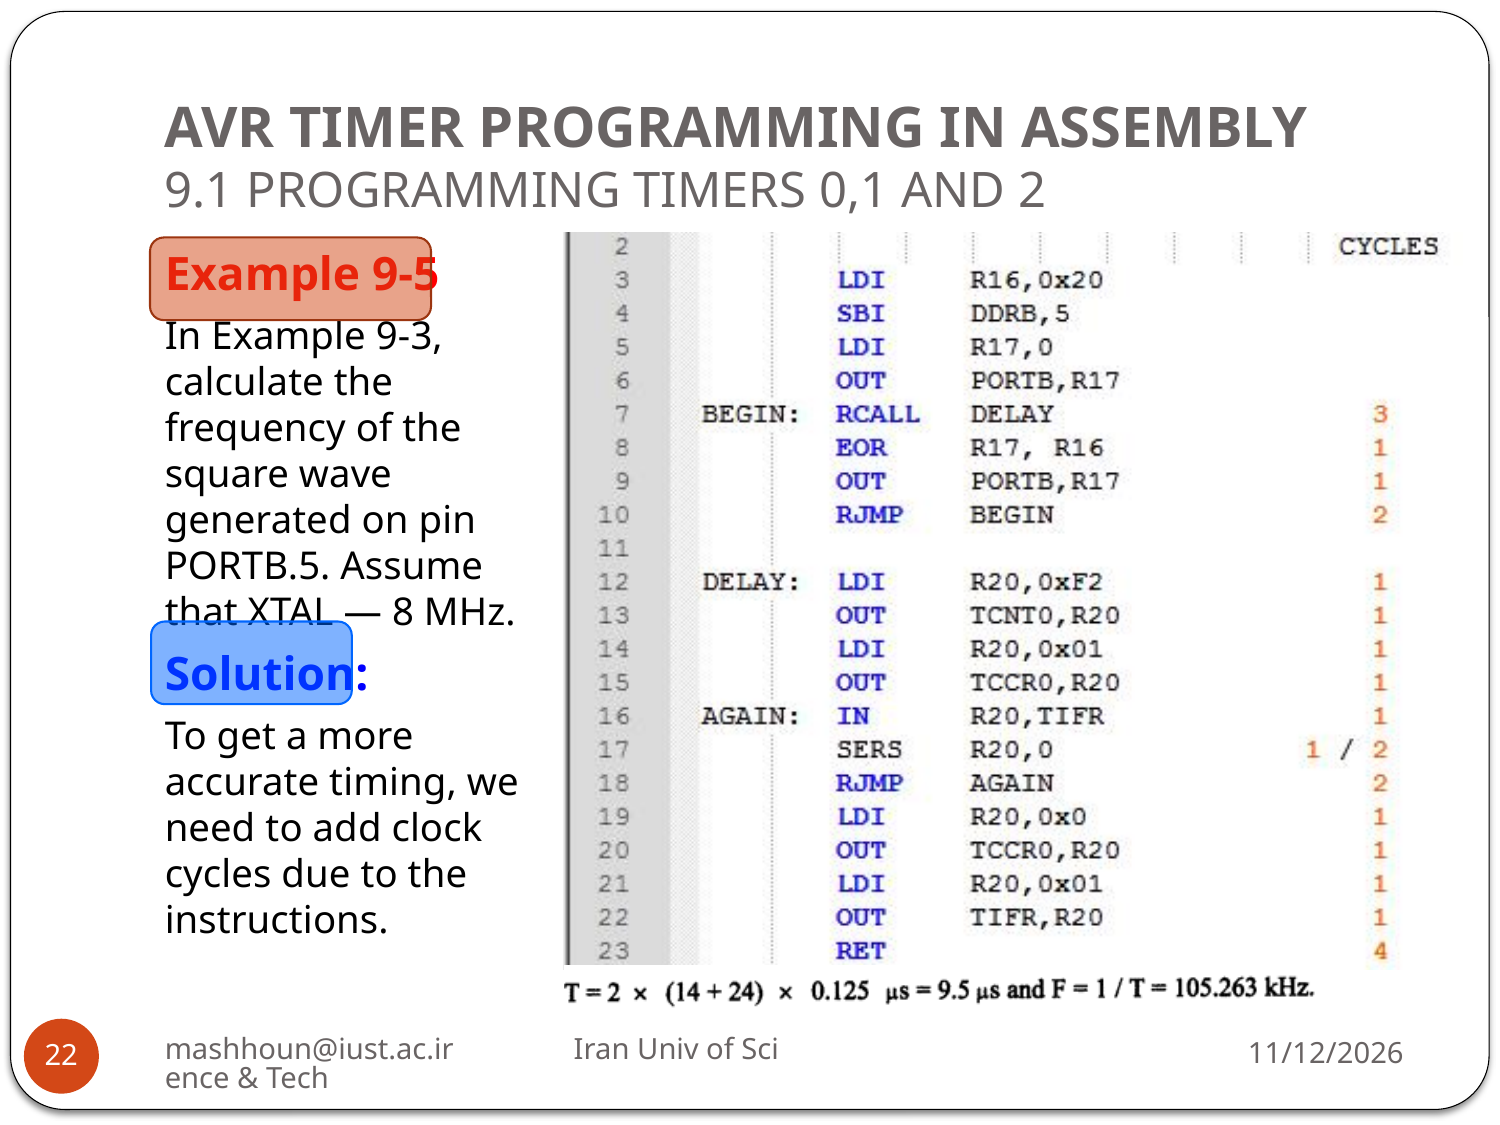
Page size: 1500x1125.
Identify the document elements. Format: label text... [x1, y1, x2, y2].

slide_number 22 [23, 1018, 99, 1094]
list Example 9-5 In Example 9-3, calculate the frequency of the square wave generated on pin PORTB.5. Assume that XTAL — 8 MHz. Solution: To get a more accurate timing, we need to add clock cycles due to the instructions. [150, 237, 550, 953]
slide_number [1012, 1015, 1419, 1094]
title AVR TIMER PROGRAMMING IN ASSEMBLY 9.1 PROGRAMMING TIMERS 0,1 AND 2 [150, 45, 1425, 233]
footer mashhoun@iust.ac.ir Iran Univ of Science & Tech [150, 1012, 800, 1088]
text_box [150, 620, 353, 706]
text_box [148, 236, 433, 322]
picture [562, 232, 1463, 1020]
